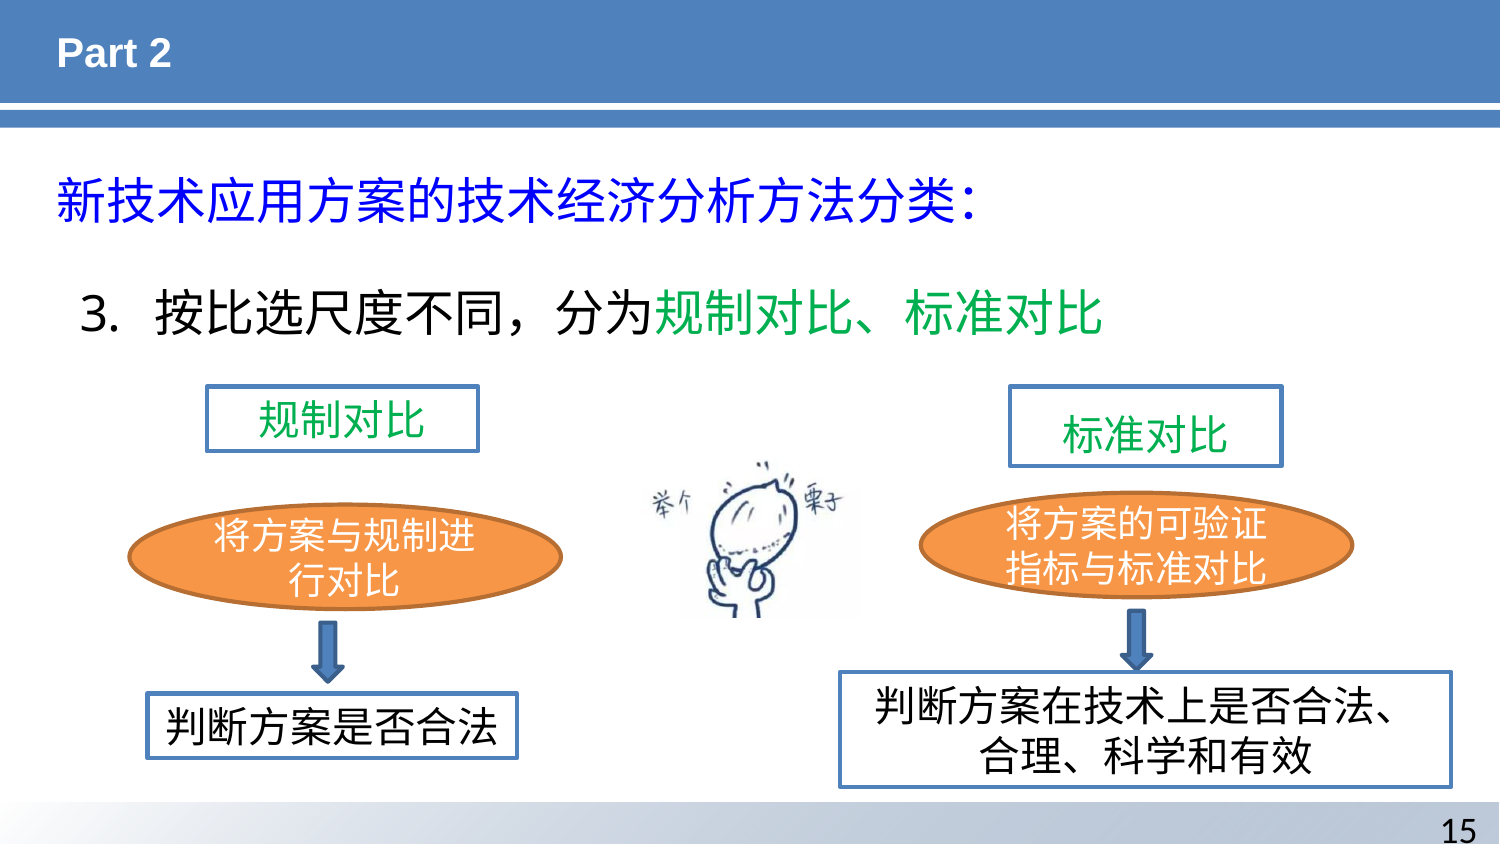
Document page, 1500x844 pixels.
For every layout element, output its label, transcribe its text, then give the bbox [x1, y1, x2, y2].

title Part 2 [41, 3, 1459, 99]
text_box 判断方案是否合法 [145, 691, 519, 760]
text_box 将方案与规制进行对比 [127, 502, 564, 612]
text_box [0, 801, 1142, 844]
text_box [0, 108, 1500, 130]
text_box [1119, 608, 1154, 670]
text_box 规制对比 [205, 384, 480, 453]
text_box 将方案的可验证指标与标准对比 [918, 490, 1355, 600]
text_box 标准对比 [1008, 384, 1284, 468]
slide_number 15 [1142, 798, 1493, 844]
text_box 判断方案在技术上是否合法、合理、科学和有效 [838, 670, 1453, 789]
text_box 新技术应用方案的技术经济分析方法分类： [41, 161, 1128, 237]
text_box [310, 620, 345, 684]
picture [631, 459, 860, 618]
text_box [0, 0, 1500, 105]
text_box [1493, 801, 1500, 844]
text_box 按比选尺度不同，分为规制对比、标准对比 [64, 256, 1353, 350]
